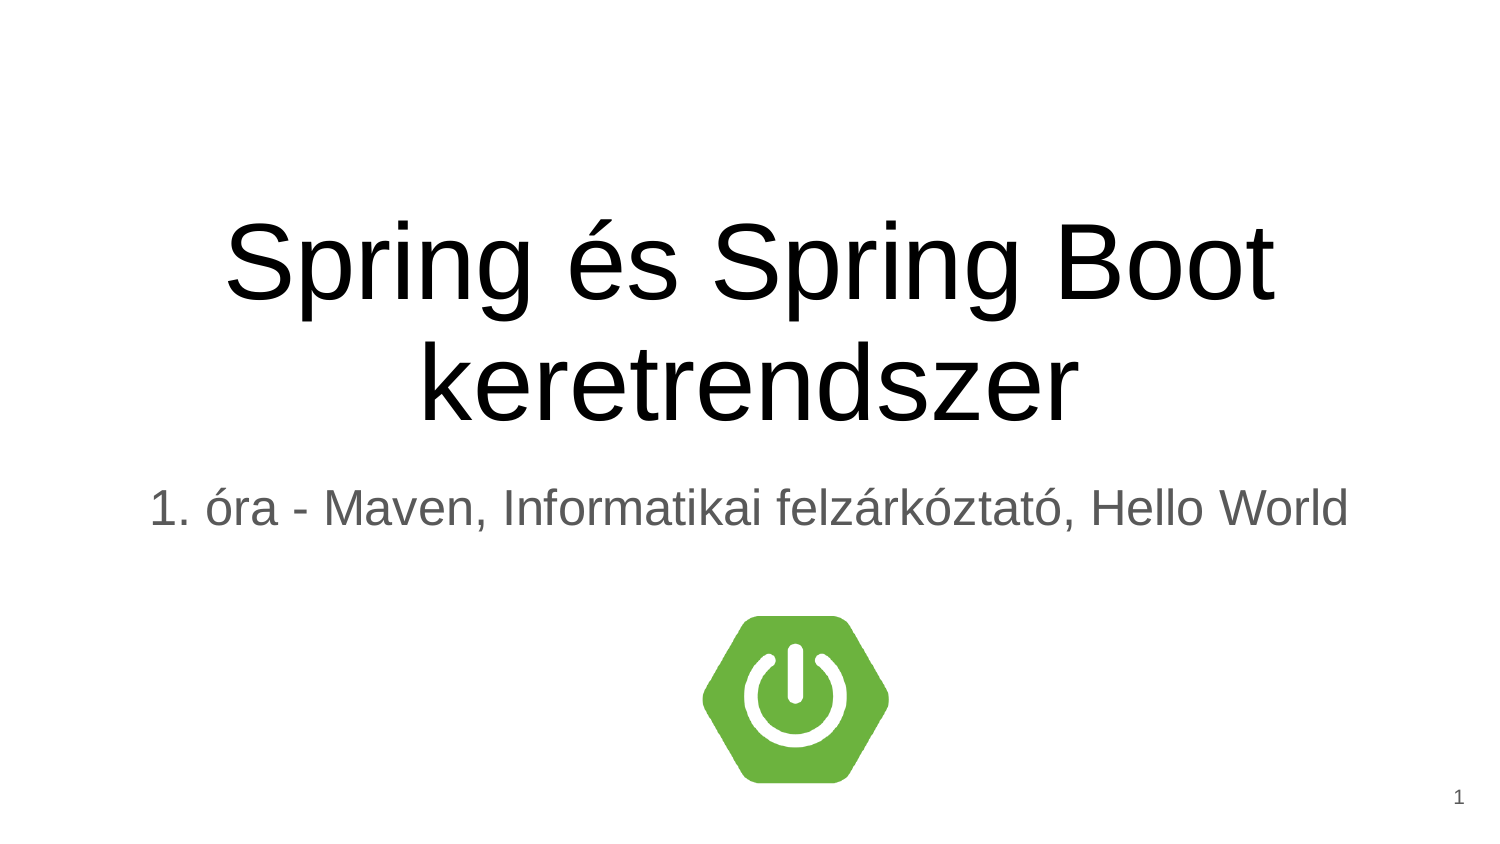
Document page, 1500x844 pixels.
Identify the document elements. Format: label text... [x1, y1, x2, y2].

slide_number ‹#› [1389, 764, 1480, 830]
title Spring és Spring Boot keretrendszer [51, 122, 1449, 459]
subtitle 1. óra - Maven, Informatikai felzárkóztató, Hello World [51, 464, 1449, 595]
picture [656, 560, 934, 838]
